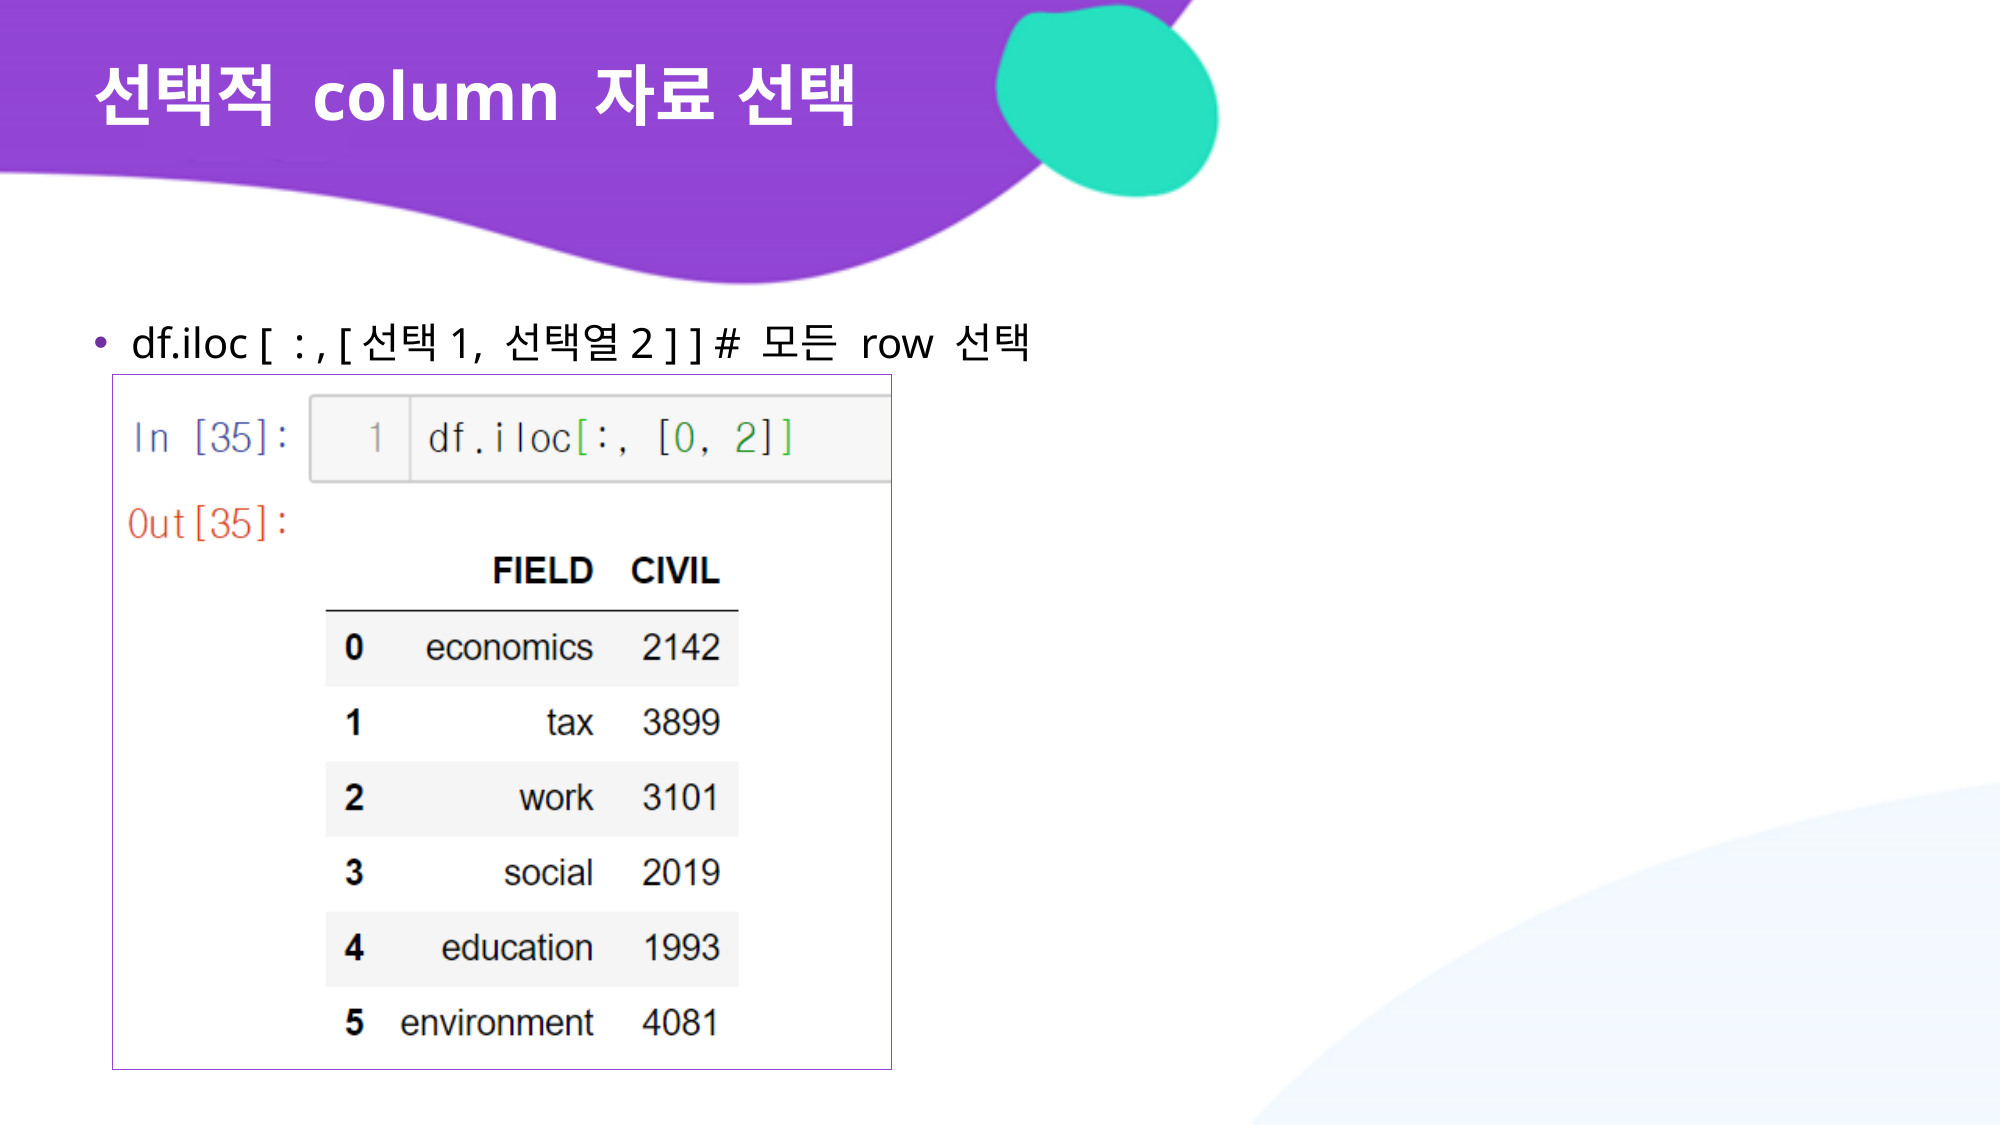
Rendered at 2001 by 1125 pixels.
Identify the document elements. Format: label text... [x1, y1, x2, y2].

title 선택적 column 자료 선택 [78, 12, 1804, 184]
list df.iloc [ : , [선택1, 선택열2 ] ] # 모든 row 선택 [78, 284, 1804, 999]
picture [0, 0, 2001, 1125]
